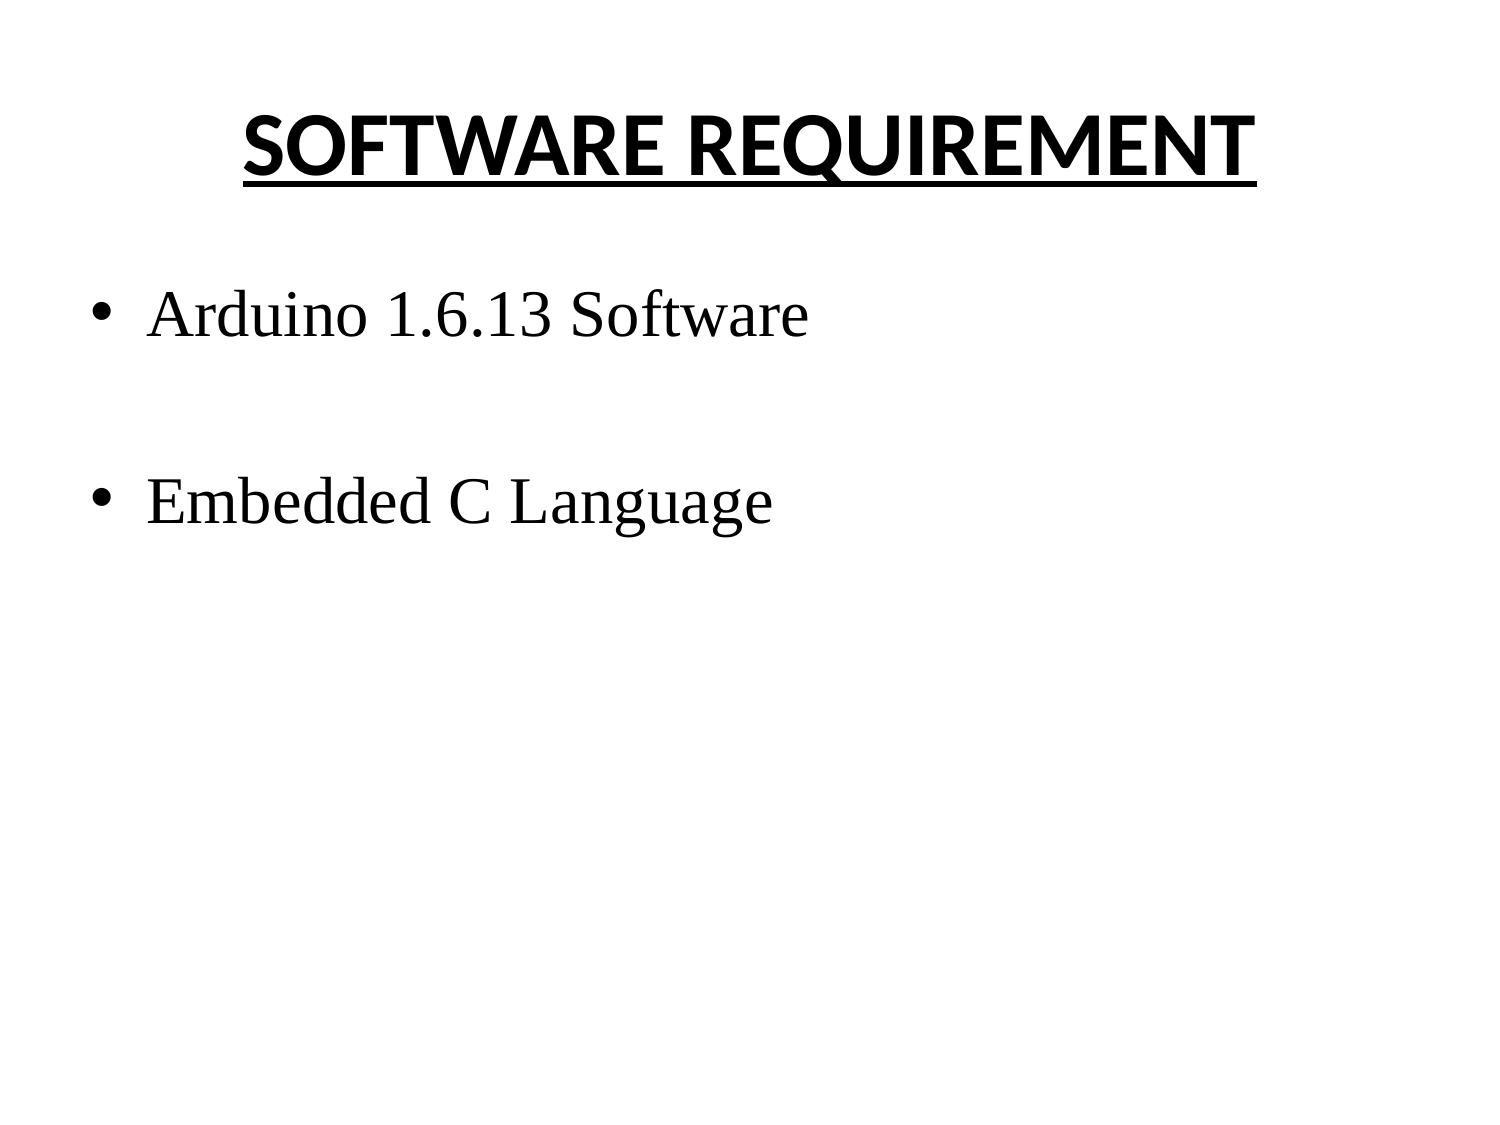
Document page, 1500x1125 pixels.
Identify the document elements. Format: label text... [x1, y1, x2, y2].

list Arduino 1.6.13 Software Embedded C Language [75, 262, 1425, 1005]
title SOFTWARE REQUIREMENT [75, 45, 1425, 233]
